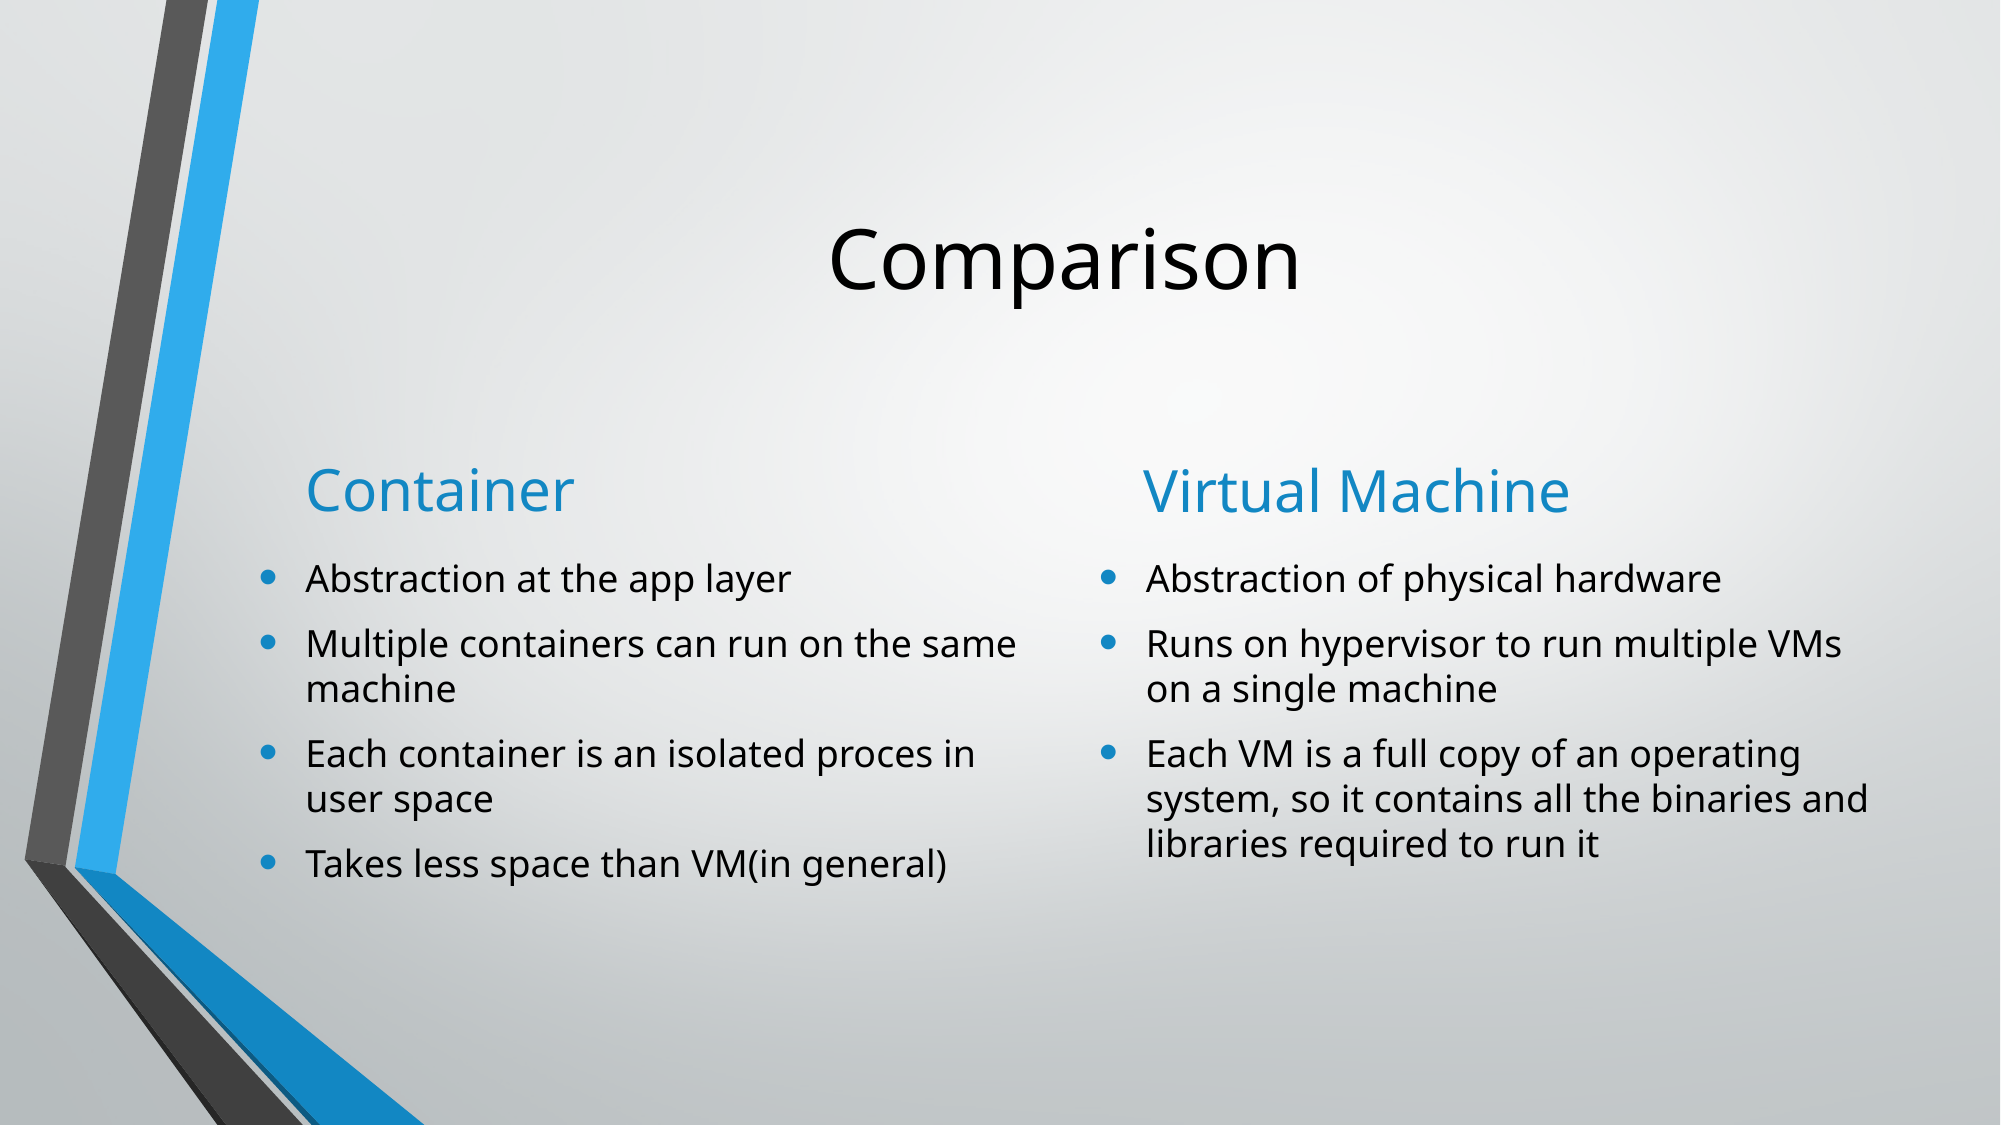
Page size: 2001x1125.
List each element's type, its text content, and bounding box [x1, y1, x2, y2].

list Container [290, 436, 1047, 531]
title Comparison [243, 112, 1887, 400]
list Abstraction at the app layer Multiple containers can run on the same machine Each container is an isolated proces in user space Takes less space than VM(in general) [243, 547, 1047, 950]
list Abstraction of physical hardware Runs on hypervisor to run multiple VMs on a single machine Each VM is a full copy of an operating system, so it contains all the binaries and libraries required to run it [1083, 547, 1887, 950]
list Virtual Machine [1128, 437, 1887, 532]
